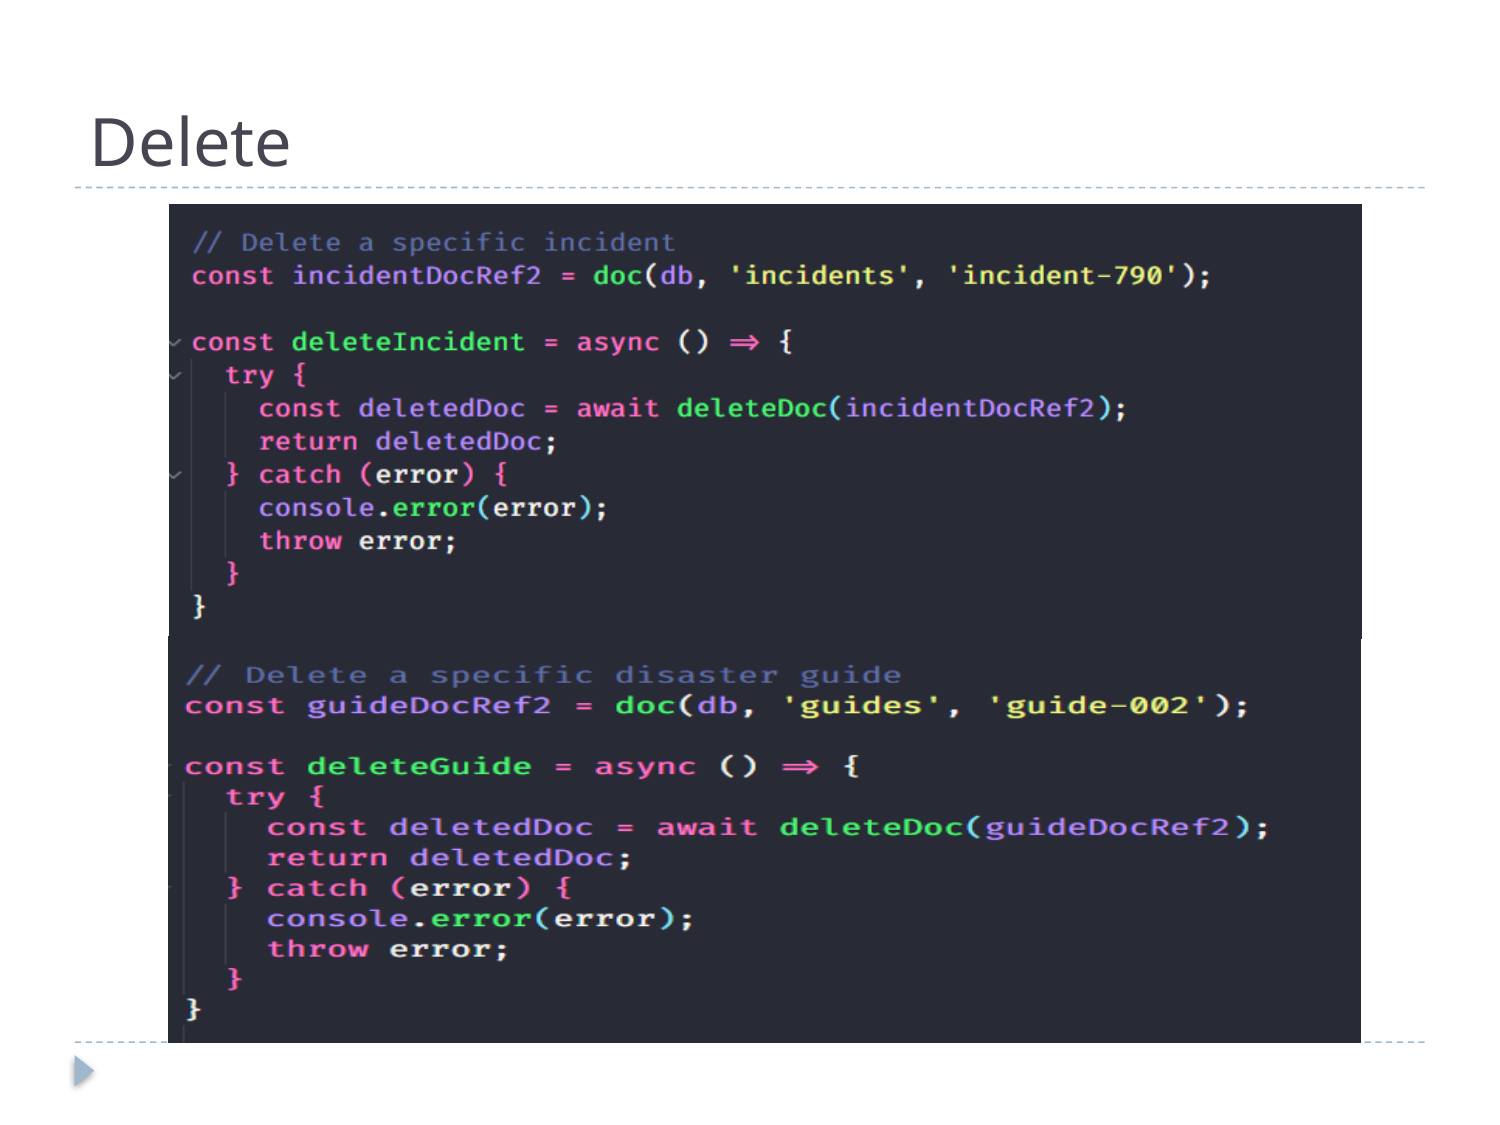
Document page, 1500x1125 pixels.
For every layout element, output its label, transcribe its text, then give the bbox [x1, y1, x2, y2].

title Delete [75, 24, 1425, 188]
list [169, 204, 1363, 640]
picture [168, 635, 1362, 1043]
